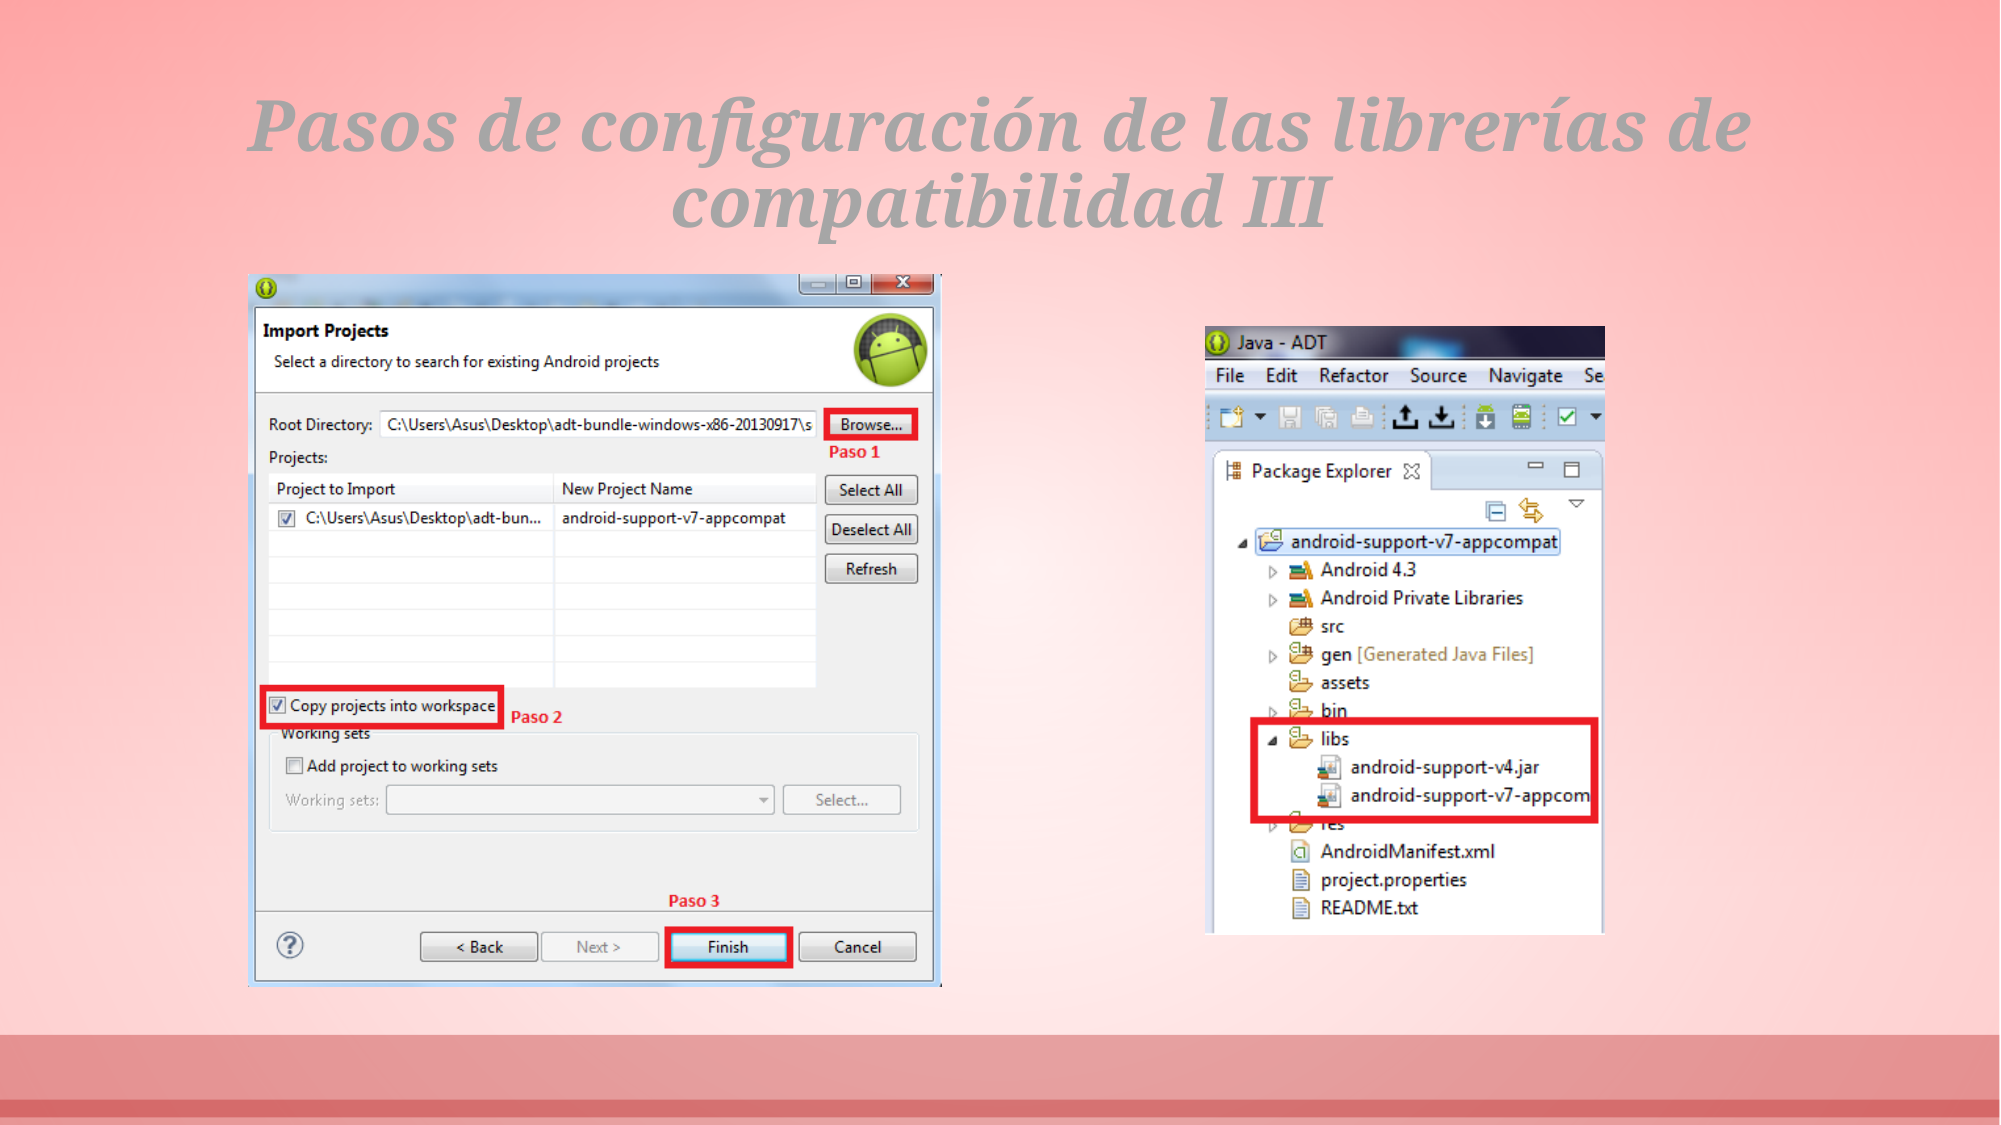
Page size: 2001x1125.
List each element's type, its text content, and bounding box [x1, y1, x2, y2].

title Pasos de configuración de las librerías de compatibilidad III [219, 71, 1780, 251]
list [248, 274, 942, 987]
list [1205, 326, 1605, 935]
